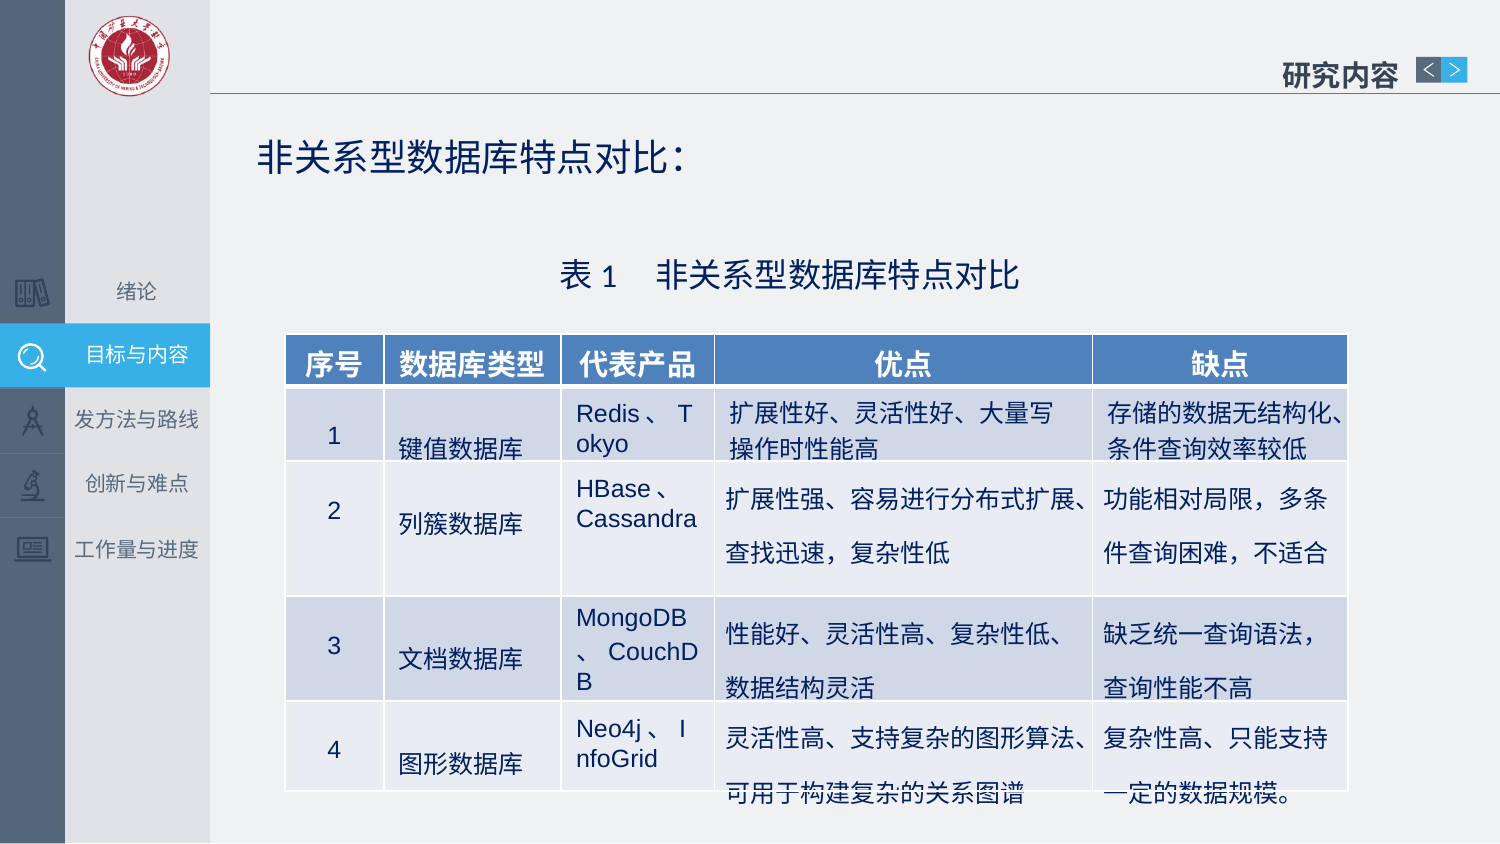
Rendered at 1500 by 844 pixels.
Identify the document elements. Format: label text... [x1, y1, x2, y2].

text_box [13, 536, 52, 562]
picture [82, 8, 177, 104]
table_cell 4 [286, 702, 383, 790]
text_box [17, 343, 47, 372]
table_cell 缺乏统一查询语法，查询性能不高 [1093, 597, 1347, 700]
table_header 序号 [286, 335, 383, 384]
table_header 数据库类型 [385, 335, 560, 384]
text_box [0, 321, 212, 390]
table_cell 1 [286, 389, 383, 460]
table_cell Neo4j、InfoGrid [562, 702, 714, 790]
table_cell 扩展性强、容易进行分布式扩展、查找迅速，复杂性低 [715, 462, 1092, 595]
table_header 优点 [715, 335, 1092, 384]
table_cell Redis、Tokyo [562, 389, 714, 460]
table_cell 列簇数据库 [385, 462, 560, 595]
text_box 研究内容 [962, 40, 1400, 93]
table_header 缺点 [1093, 335, 1347, 384]
table_cell 性能好、灵活性高、复杂性低、数据结构灵活 [715, 597, 1092, 700]
text_box 发方法与路线 [59, 399, 215, 439]
table_cell HBase、Cassandra [562, 462, 714, 595]
text_box 创新与难点 [70, 463, 204, 503]
table_cell 3 [286, 597, 383, 700]
text_box 非关系型数据库特点对比： [242, 126, 786, 187]
text_box [15, 278, 50, 308]
text_box [20, 470, 46, 502]
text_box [1441, 56, 1468, 83]
text_box 表1 非关系型数据库特点对比 [544, 246, 1036, 302]
table_cell 文档数据库 [385, 597, 560, 700]
table_cell MongoDB、CouchDB [562, 597, 714, 700]
text_box 工作量与进度 [59, 529, 215, 569]
text_box 目标与内容 [70, 334, 204, 374]
table_cell 2 [286, 462, 383, 595]
table_cell 图形数据库 [385, 702, 560, 790]
table_header 代表产品 [562, 335, 714, 384]
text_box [1415, 56, 1440, 83]
table_cell 功能相对局限，多条件查询困难，不适合随机更新 [1093, 462, 1347, 595]
table_cell 键值数据库 [385, 389, 560, 460]
text_box [22, 405, 44, 437]
table_cell 灵活性高、支持复杂的图形算法、可用于构建复杂的关系图谱 [715, 702, 1092, 790]
text_box 绪论 [101, 271, 173, 311]
table_cell 扩展性好、灵活性好、大量写操作时性能高 [715, 389, 1092, 460]
table_cell 复杂性高、只能支持一定的数据规模。 [1093, 702, 1347, 790]
table_cell 存储的数据无结构化、条件查询效率较低 [1093, 389, 1347, 460]
